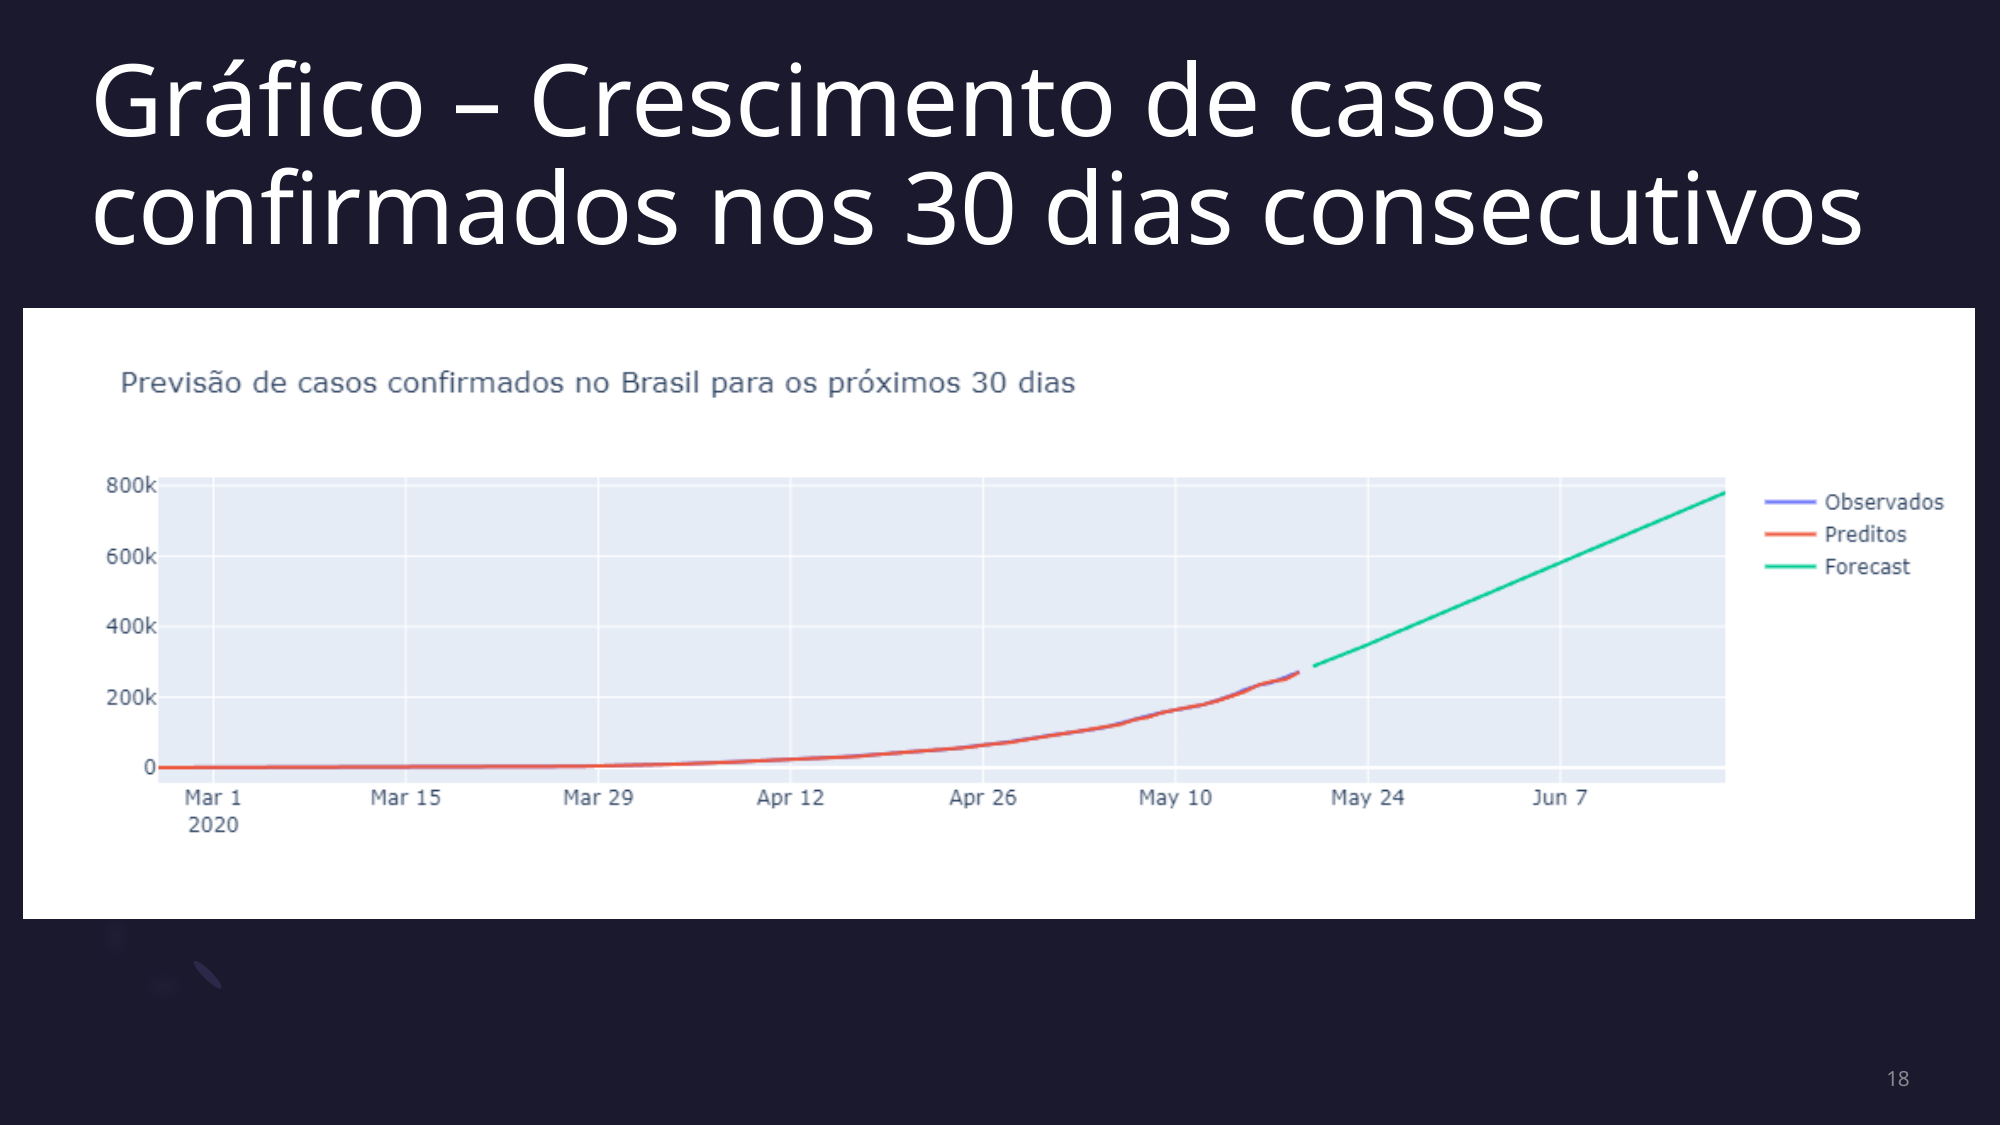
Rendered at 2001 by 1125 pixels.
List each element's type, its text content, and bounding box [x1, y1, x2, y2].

title Gráfico – Crescimento de casos confirmados nos 30 dias consecutivos [90, 50, 1910, 270]
slide_number 18 [1632, 1067, 1910, 1093]
picture [23, 308, 1975, 919]
